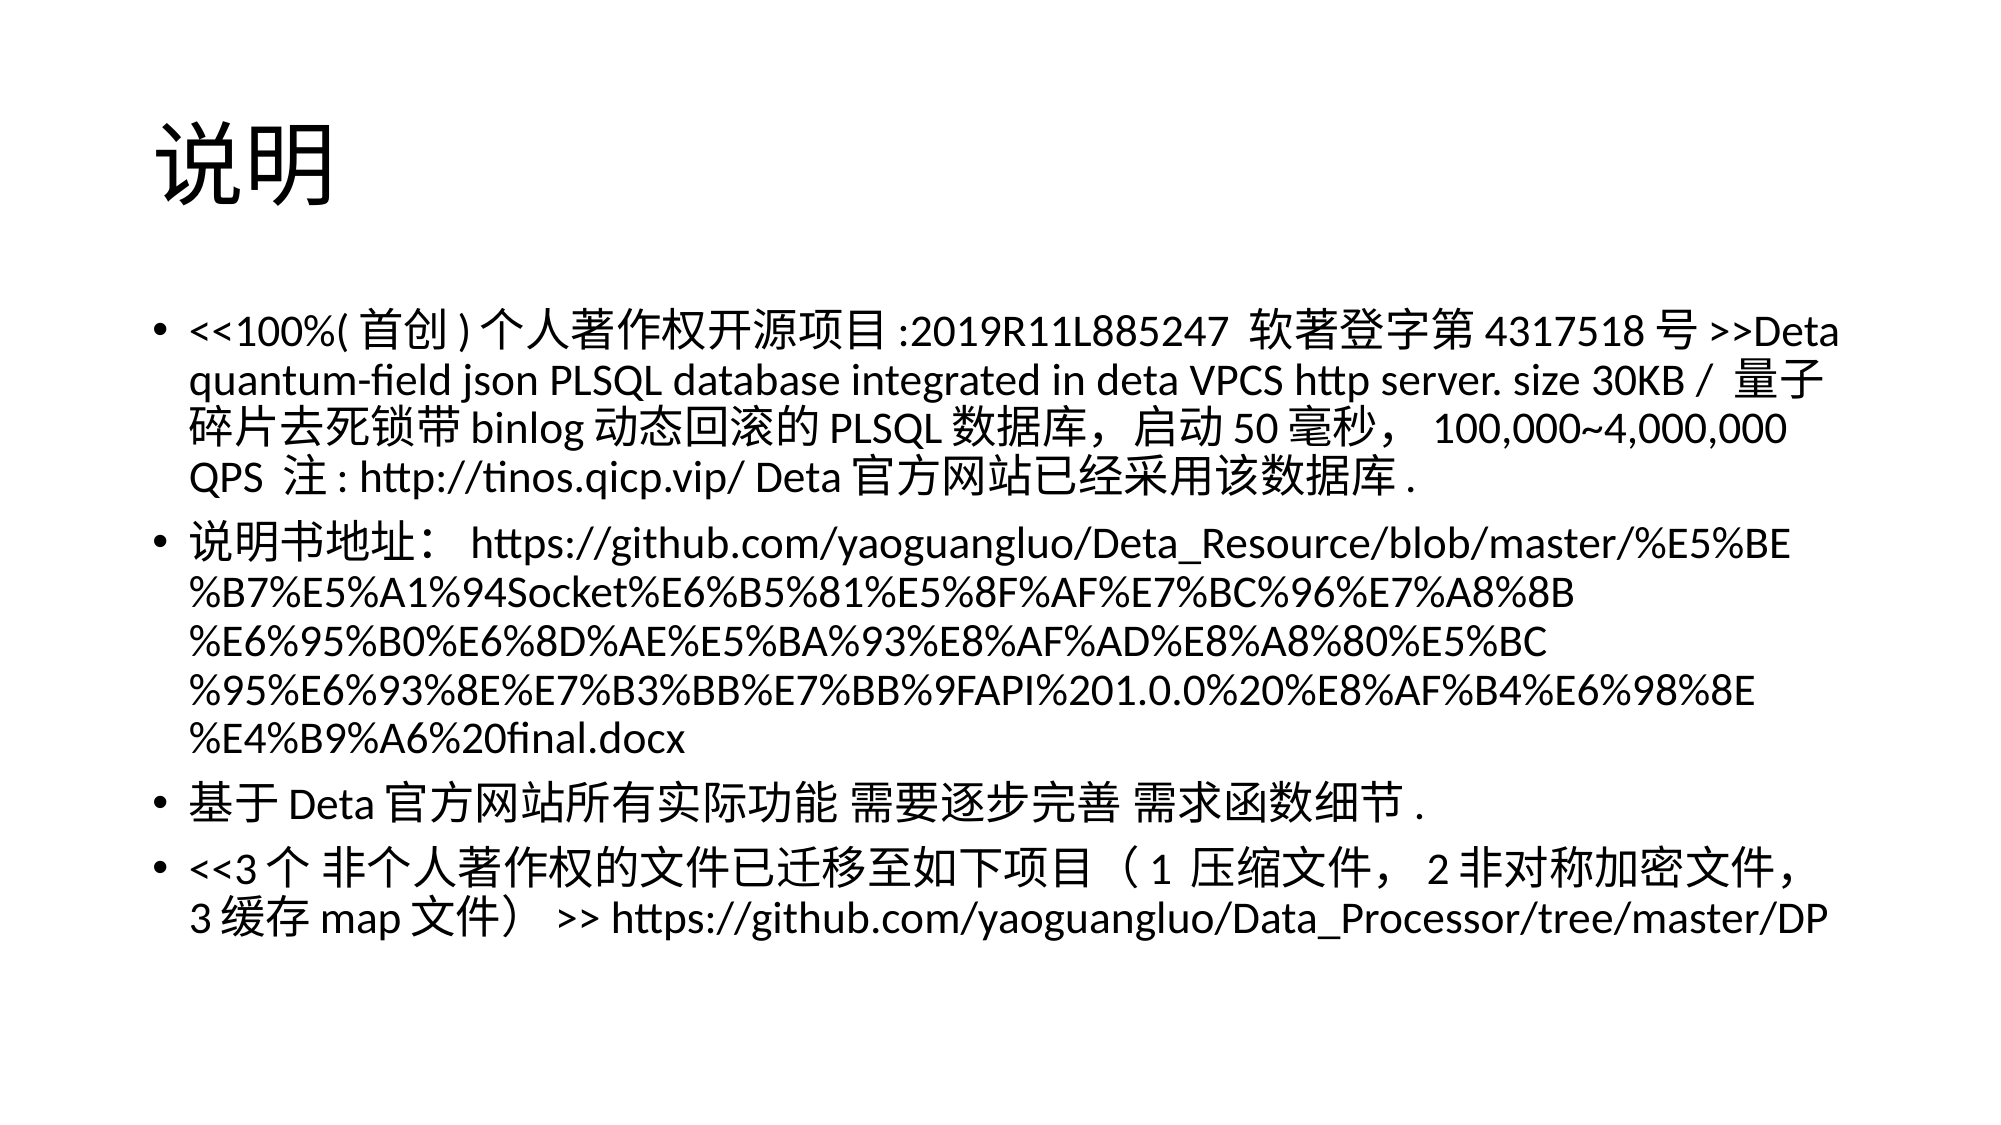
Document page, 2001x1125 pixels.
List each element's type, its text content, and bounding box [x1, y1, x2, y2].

list <<100%(首创)个人著作权开源项目:2019R11L885247 软著登字第4317518号>>Deta quantum-field json PLSQL database integrated in deta VPCS http server. size 30KB / 量子碎片去死锁带binlog动态回滚的PLSQL数据库，启动50毫秒，100,000~4,000,000 QPS 注: http://tinos.qicp.vip/ Deta官方网站已经采用该数据库. 说明书地址：https://github.com/yaoguangluo/Deta_Resource/blob/master/%E5%BE%B7%E5%A1%94Socket%E6%B5%81%E5%8F%AF%E7%BC%96%E7%A8%8B%E6%95%B0%E6%8D%AE%E5%BA%93%E8%AF%AD%E8%A8%80%E5%BC%95%E6%93%8E%E7%B3%BB%E7%BB%9FAPI%201.0.0%20%E8%AF%B4%E6%98%8E%E4%B9%A6%20final.docx 基于Deta官方网站所有实际功能 需要逐步完善 需求函数细节. <<3个 非个人著作权的文件已迁移至如下项目（1 压缩文件，2非对称加密文件，3缓存map文件）>> https://github.com/yaoguangluo/Data_Processor/tree/master/DP [137, 299, 1863, 1014]
title 说明 [137, 59, 1863, 278]
